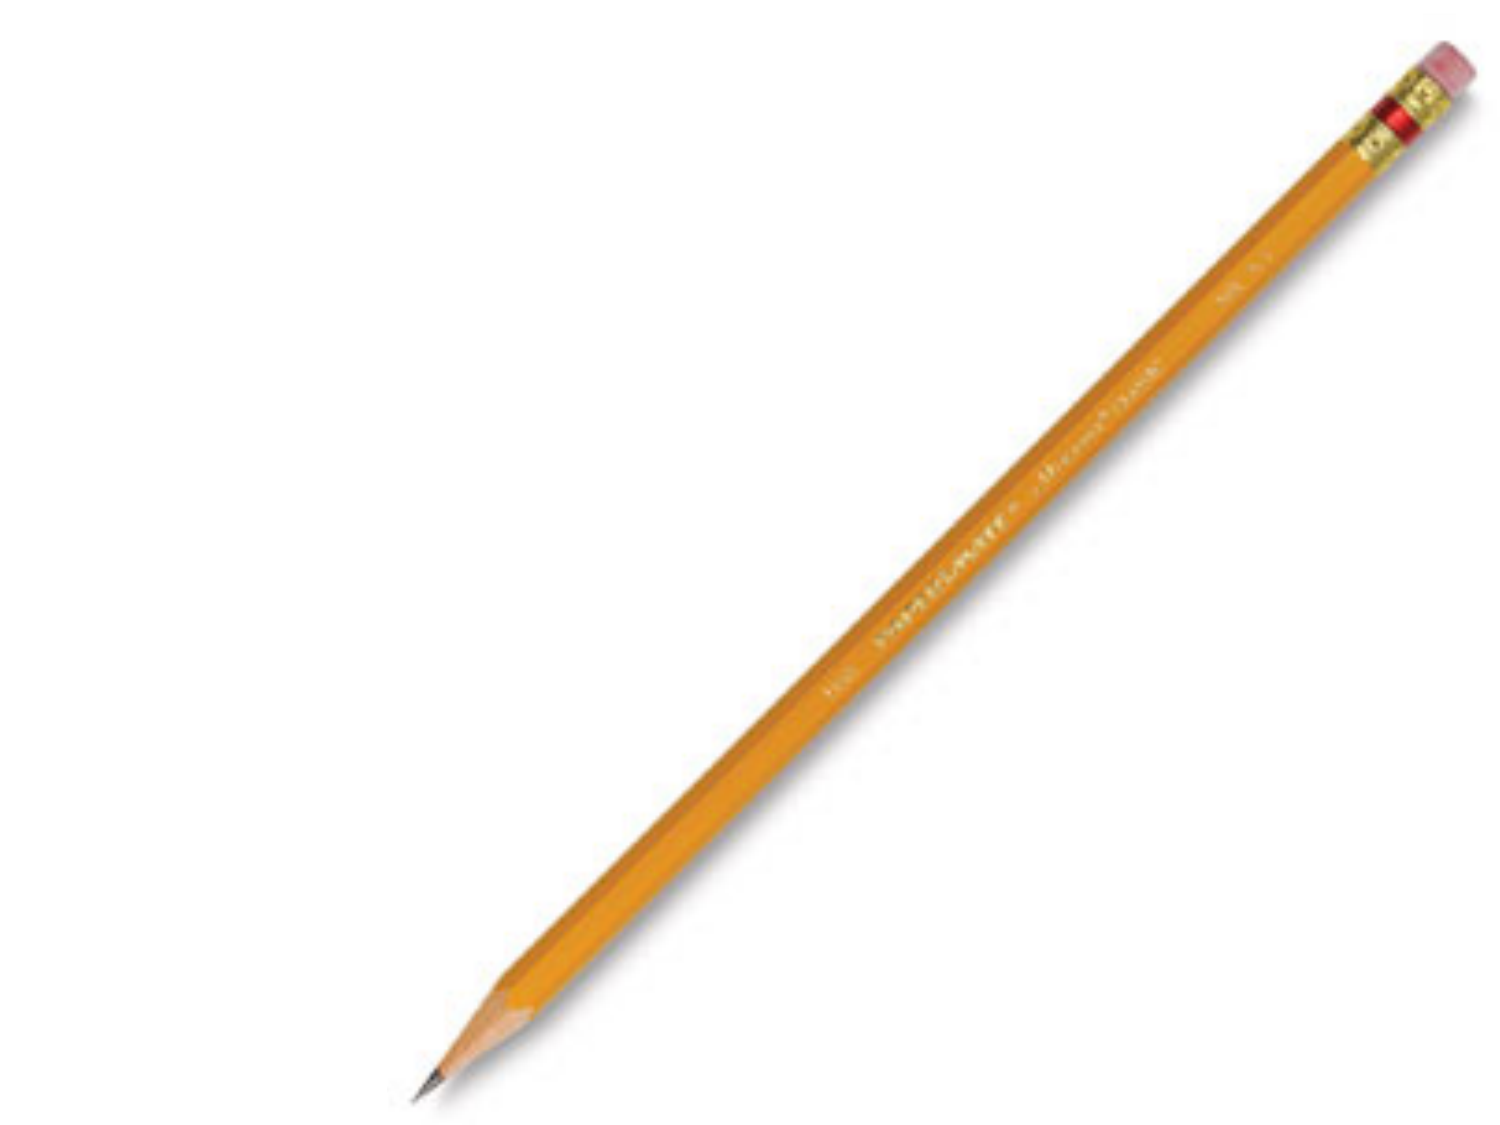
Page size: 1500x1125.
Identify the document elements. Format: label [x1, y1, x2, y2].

picture [387, 12, 1500, 1125]
